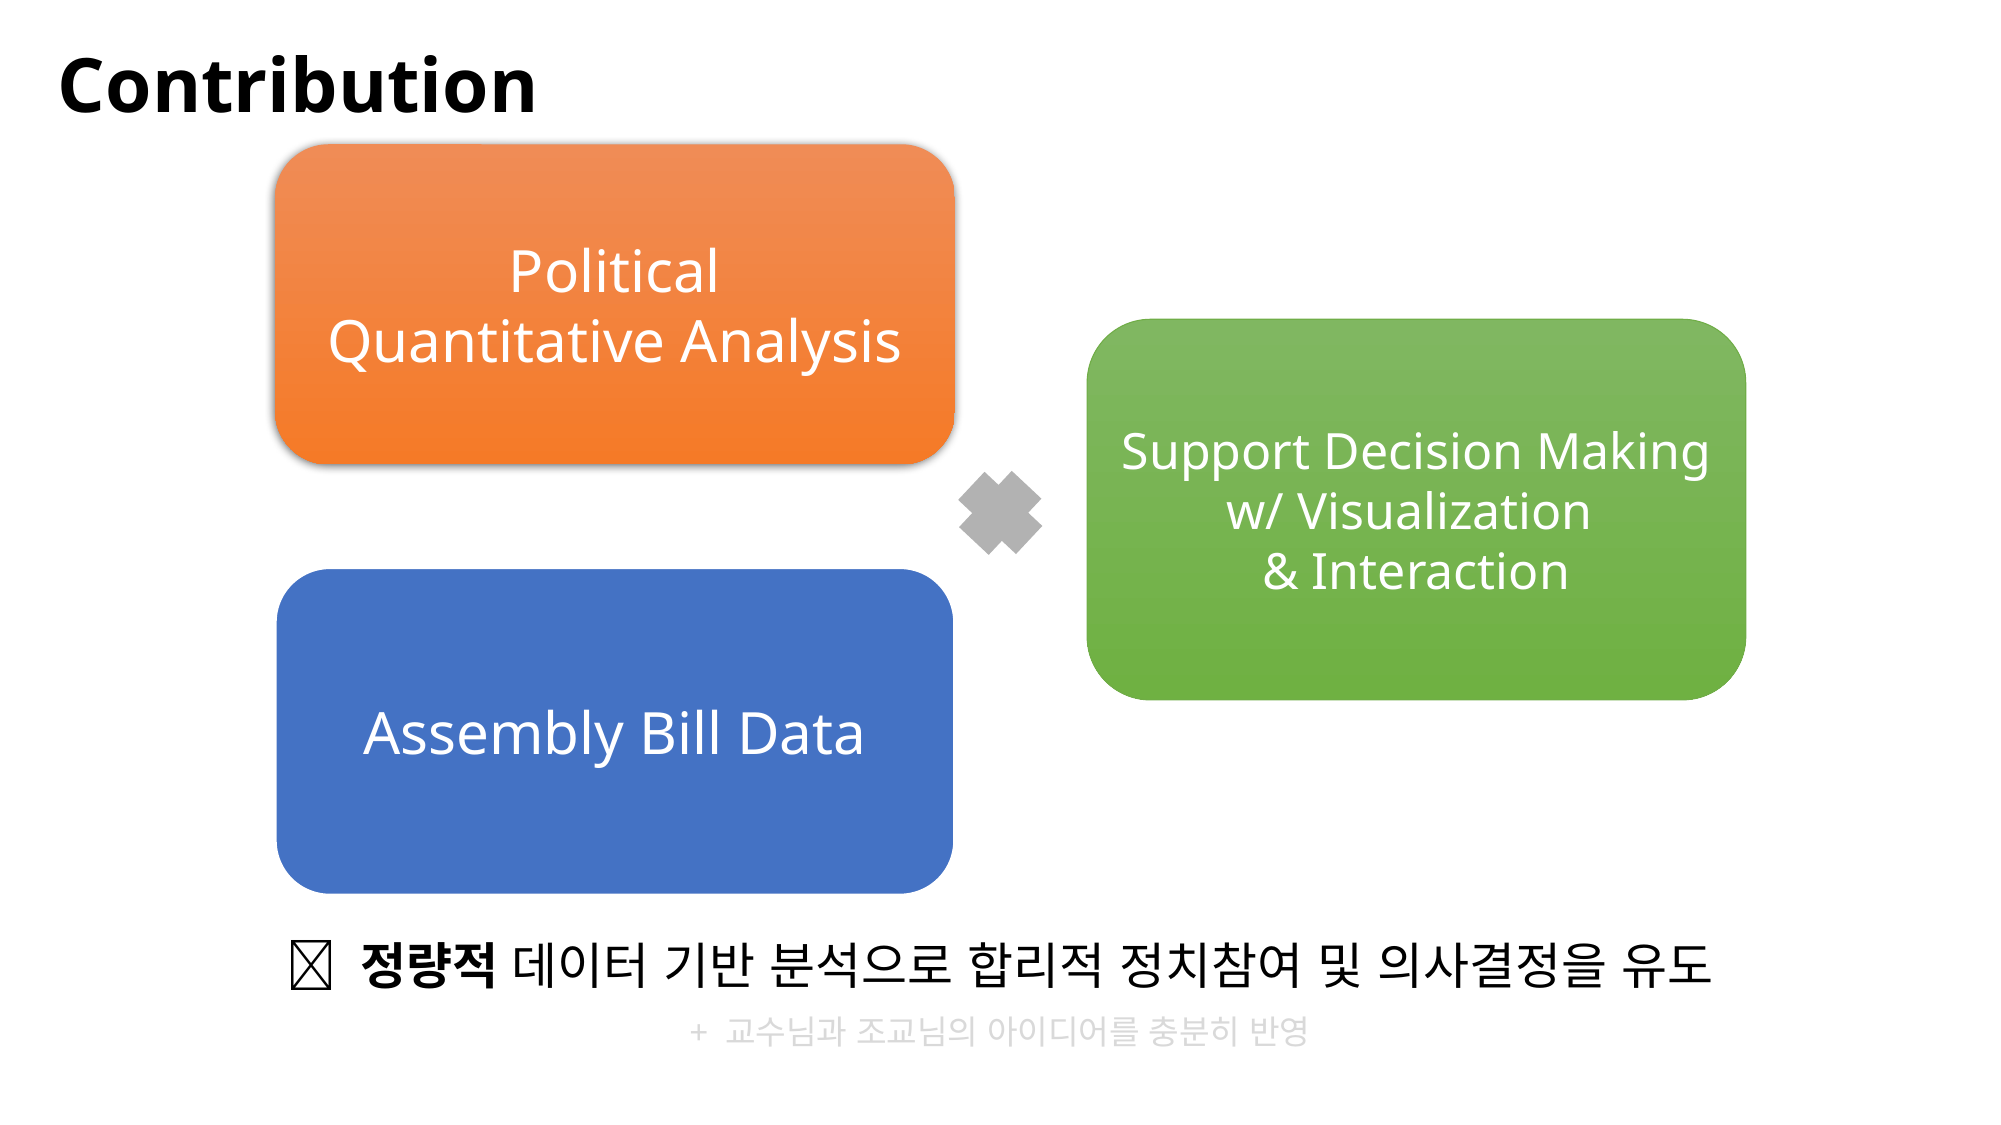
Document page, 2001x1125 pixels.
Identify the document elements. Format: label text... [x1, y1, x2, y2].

text_box Assembly Bill Data [273, 565, 957, 897]
title Contribution [42, 36, 1958, 140]
text_box Support Decision Making w/ Visualization & Interaction [1086, 318, 1747, 701]
text_box [956, 469, 1044, 557]
list  정량적 데이터 기반 분석으로 합리적 정치참여 및 의사결정을 유도 + 교수님과 조교님의 아이디어를 충분히 반영 [42, 155, 1958, 1084]
text_box Political Quantitative Analysis [275, 144, 955, 465]
